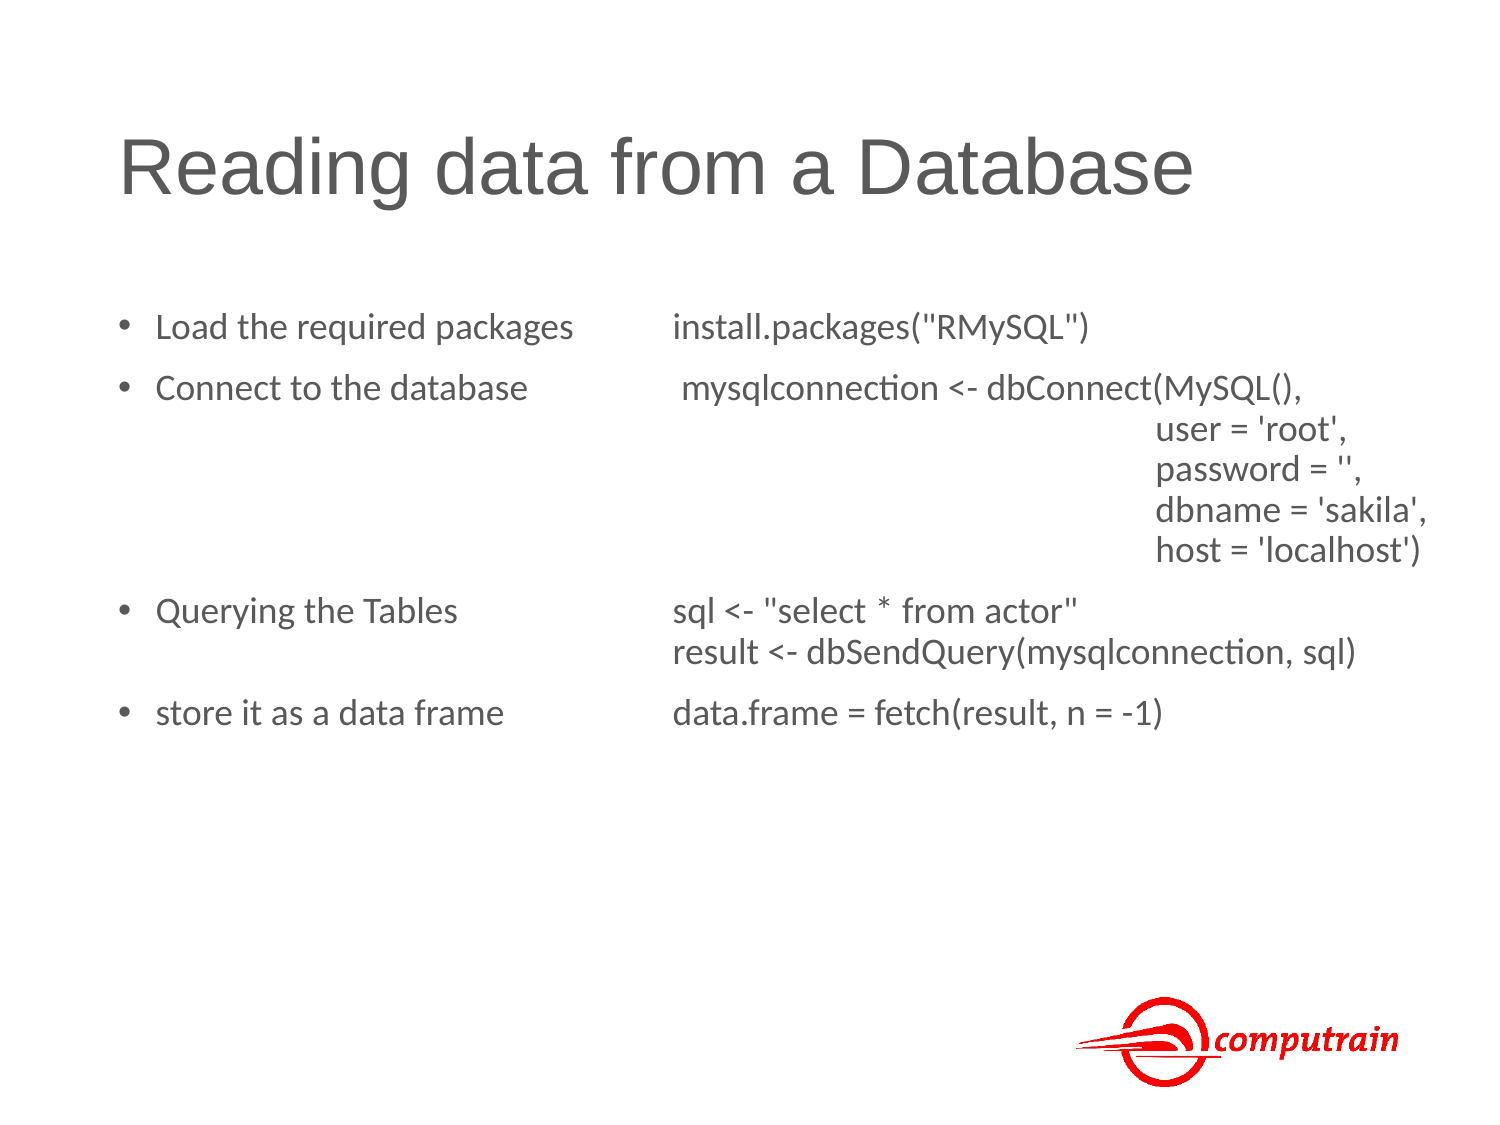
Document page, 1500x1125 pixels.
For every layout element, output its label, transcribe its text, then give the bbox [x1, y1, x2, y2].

list Load the required packages install.packages("RMySQL") Connect to the database mysqlconnection <- dbConnect(MySQL(), user = 'root', password = '', dbname = 'sakila', host = 'localhost') Querying the Tables sql <- "select * from actor" result <- dbSendQuery(mysqlconnection, sql) store it as a data frame data.frame = fetch(result, n = -1) [103, 299, 1480, 939]
title Reading data from a Database [103, 59, 1397, 278]
picture [1076, 997, 1398, 1087]
